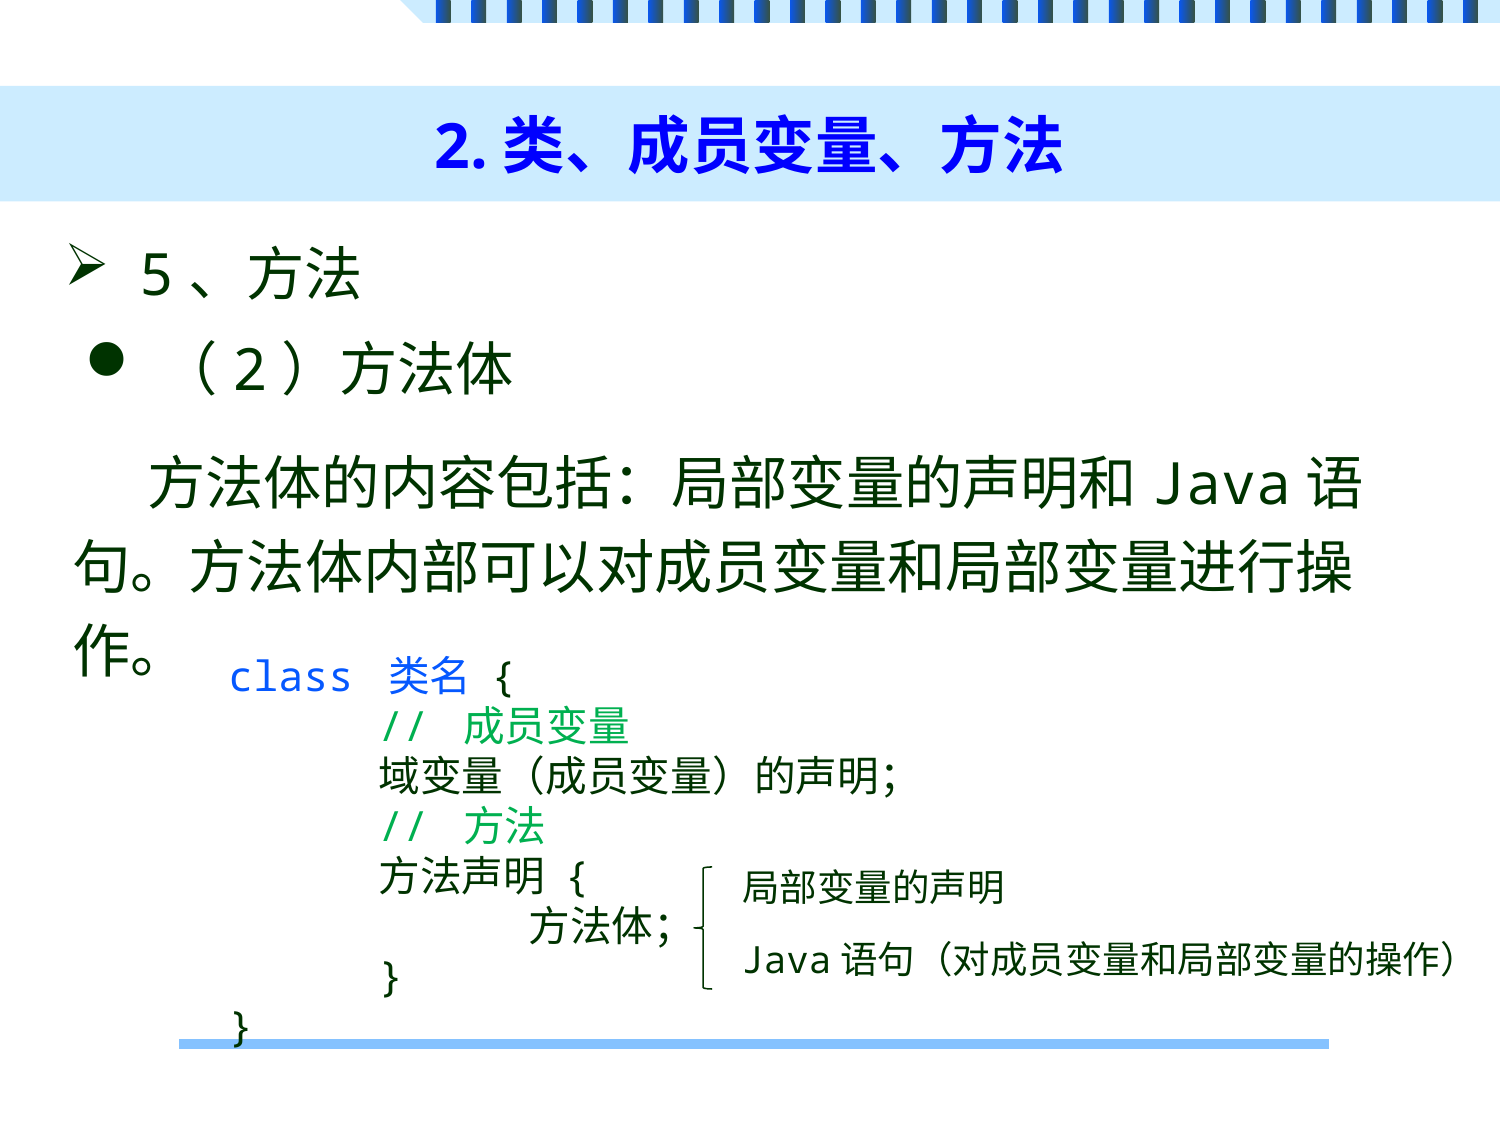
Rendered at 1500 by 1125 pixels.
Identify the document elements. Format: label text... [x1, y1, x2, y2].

text_box class 类名 { // 成员变量 域变量（成员变量）的声明； // 方法 方法声明 { 方法体； } } [213, 692, 1351, 1058]
title 2.类、成员变量、方法 [0, 85, 1500, 202]
text_box 5、方法 [49, 229, 378, 315]
text_box 局部变量的声明 [727, 856, 1020, 917]
text_box 方法体的内容包括：局部变量的声明和Java语句。方法体内部可以对成员变量和局部变量进行操作。 [57, 424, 1446, 692]
text_box [694, 866, 713, 989]
text_box Java语句（对成员变量和局部变量的操作） [726, 928, 1493, 989]
text_box （2）方法体 [70, 324, 530, 410]
